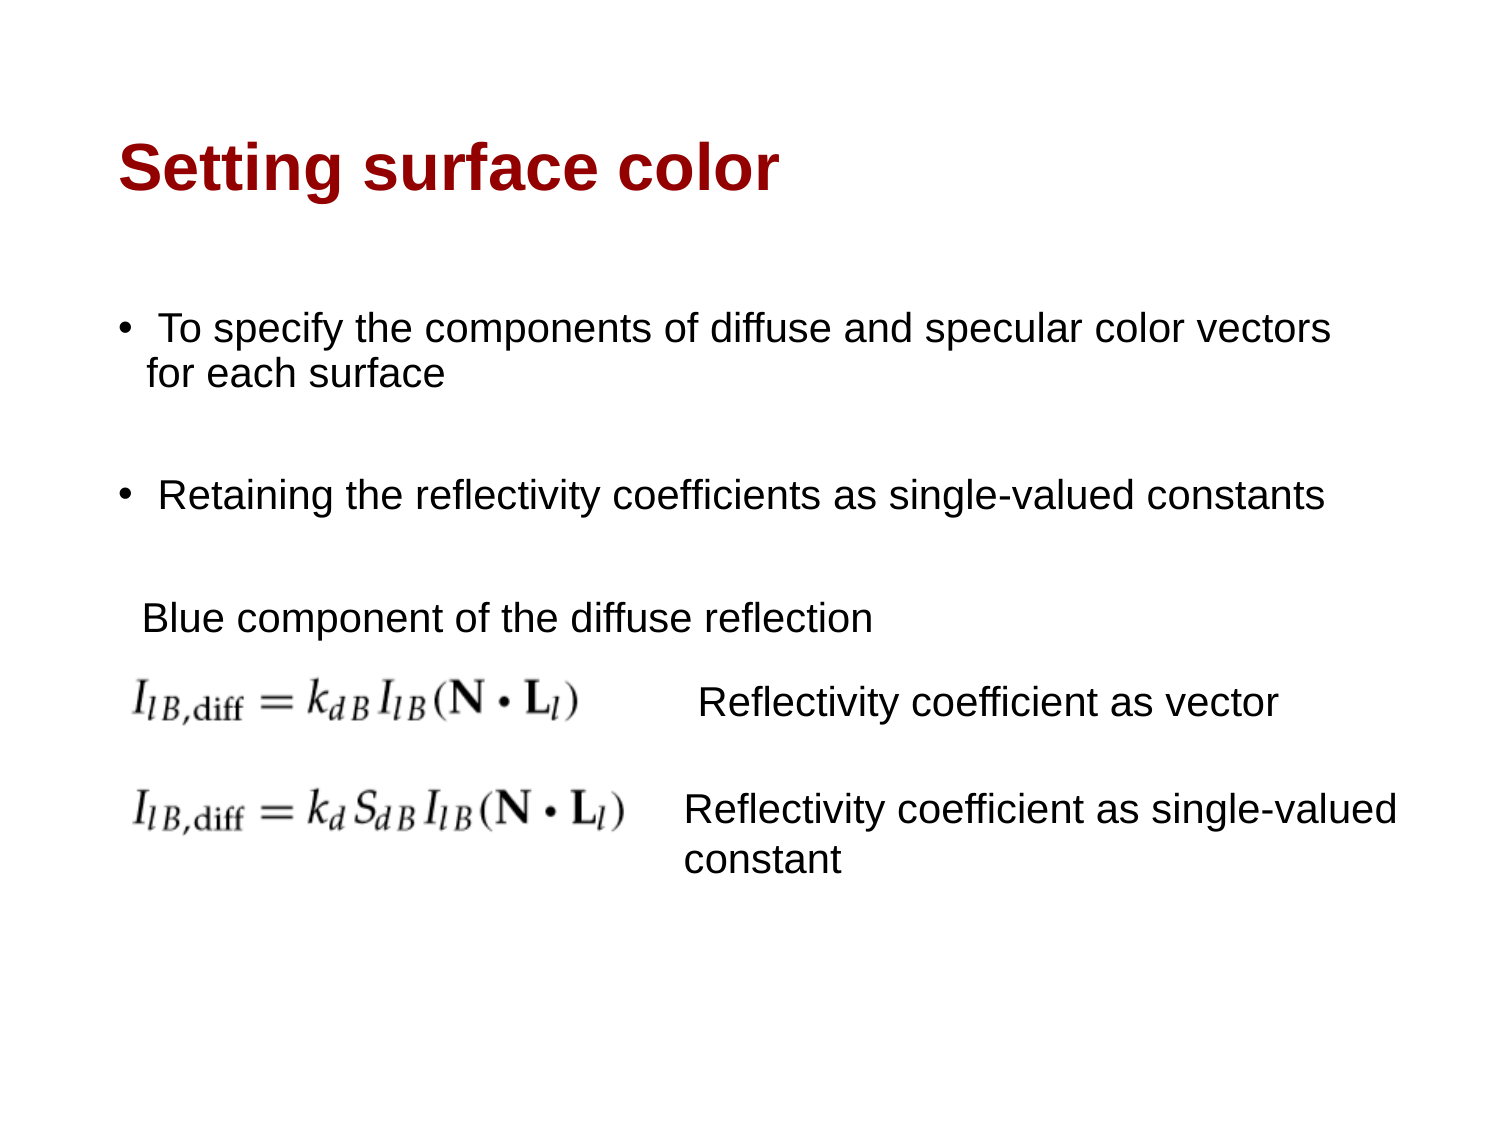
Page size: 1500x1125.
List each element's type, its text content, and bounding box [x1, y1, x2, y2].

title Setting surface color [103, 59, 1397, 278]
picture [103, 662, 593, 735]
text_box Reflectivity coefficient as single-valued constant [669, 774, 1414, 890]
list To specify the components of diffuse and specular color vectors for each surface Retaining the reﬂectivity coefﬁcients as single-valued constants [103, 299, 1397, 1014]
text_box Blue component of the diffuse reflection [115, 583, 901, 649]
picture [120, 771, 635, 841]
text_box Reflectivity coefficient as vector [682, 667, 1307, 733]
